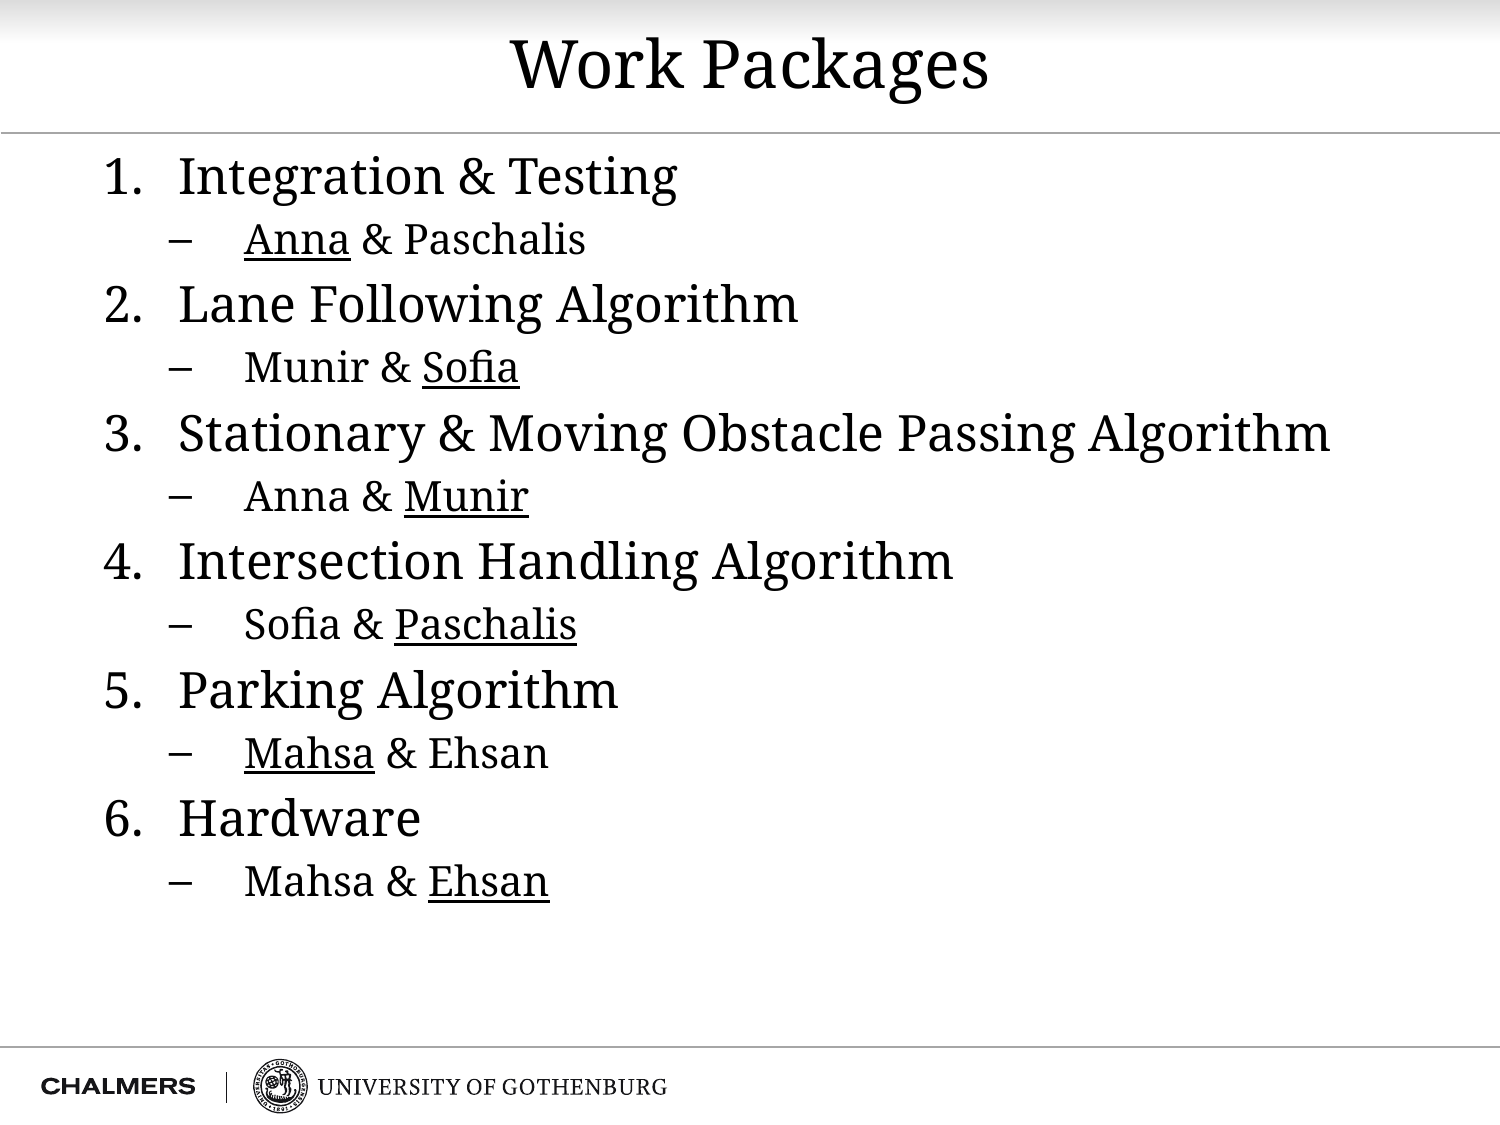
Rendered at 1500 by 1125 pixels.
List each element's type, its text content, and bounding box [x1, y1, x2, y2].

list Integration & Testing Anna & Paschalis Lane Following Algorithm Munir & Sofia Stationary & Moving Obstacle Passing Algorithm Anna & Munir Intersection Handling Algorithm Sofia & Paschalis Parking Algorithm Mahsa & Ehsan Hardware Mahsa & Ehsan [88, 137, 1500, 1050]
title Work Packages [75, 4, 1425, 120]
